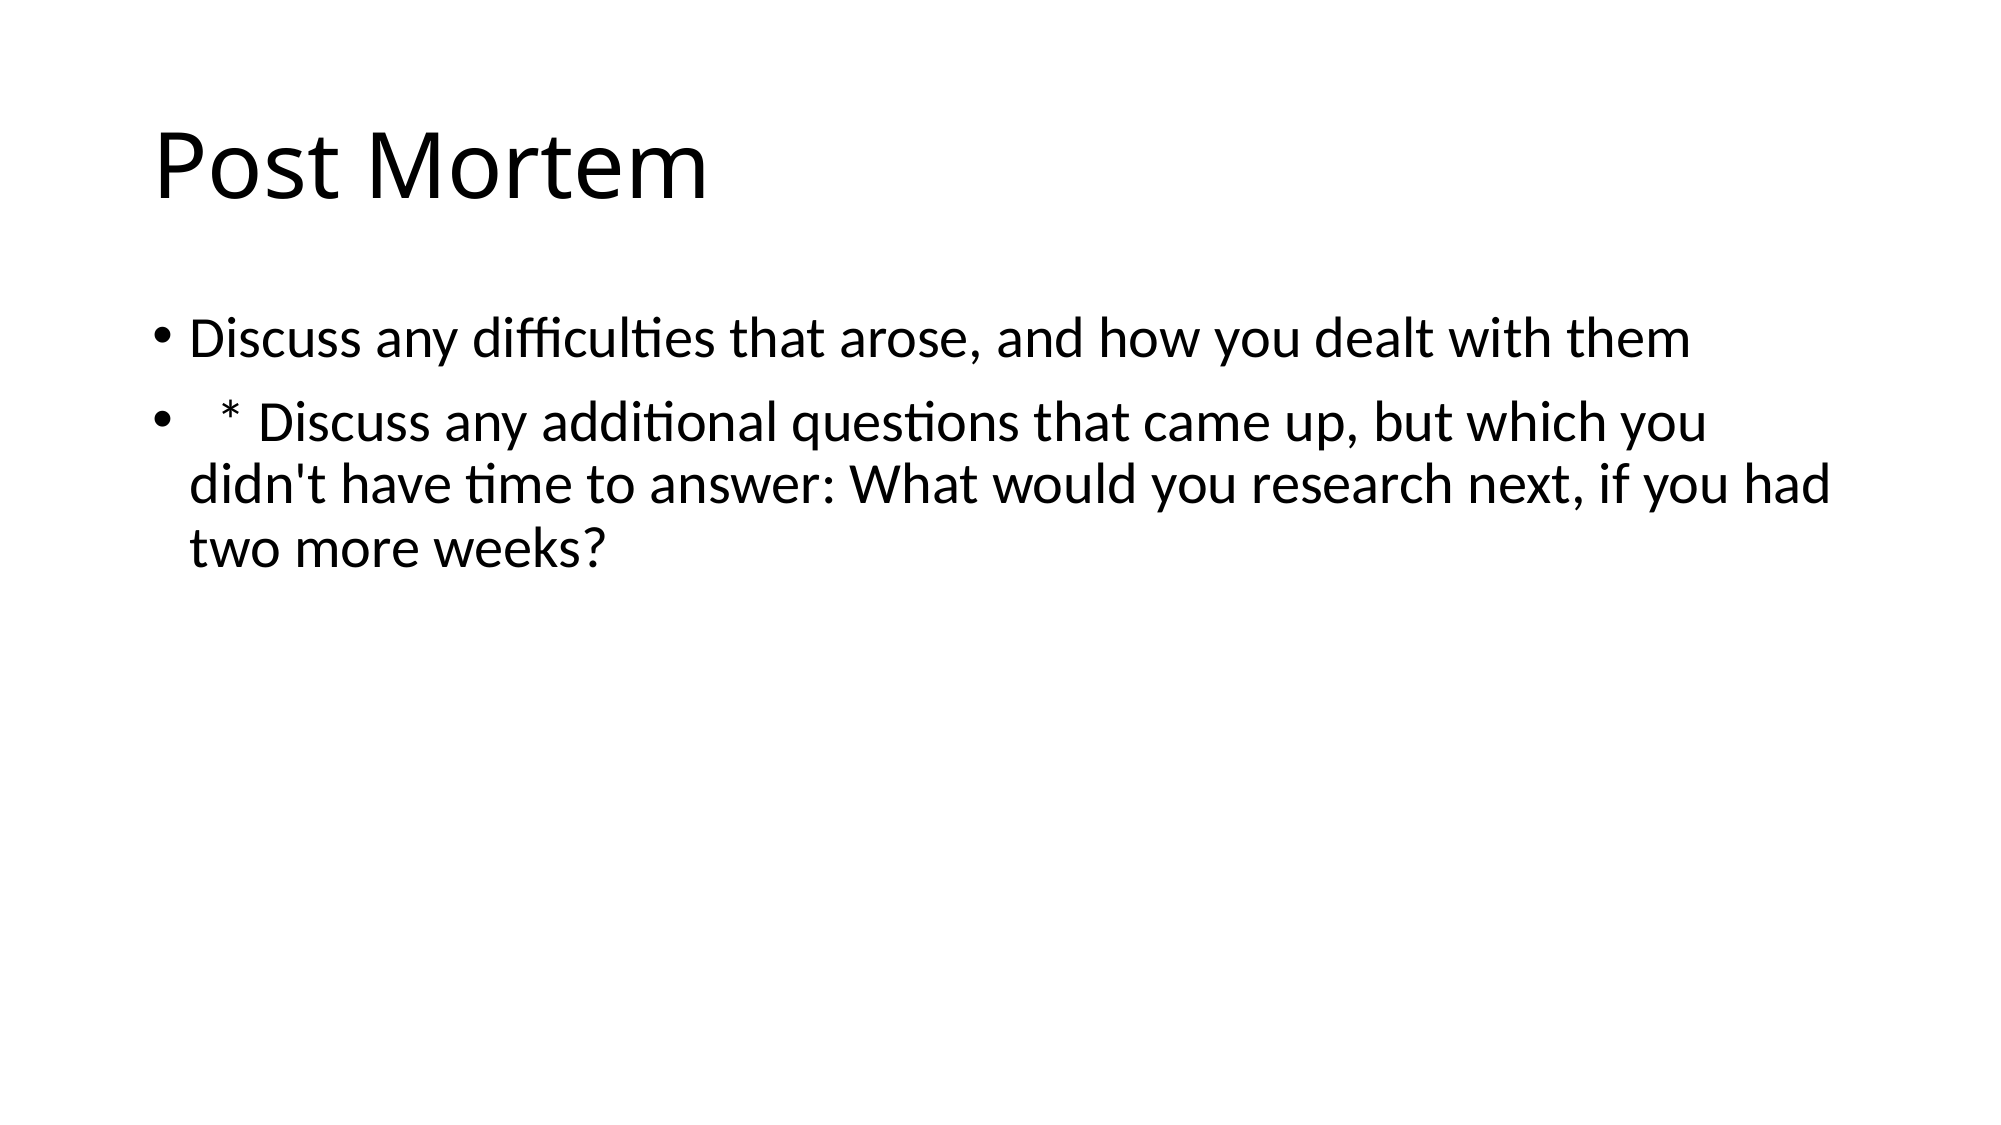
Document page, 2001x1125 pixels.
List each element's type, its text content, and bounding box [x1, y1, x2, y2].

title Post Mortem [137, 59, 1863, 278]
list Discuss any difficulties that arose, and how you dealt with them * Discuss any additional questions that came up, but which you didn't have time to answer: What would you research next, if you had two more weeks? [137, 299, 1863, 1014]
